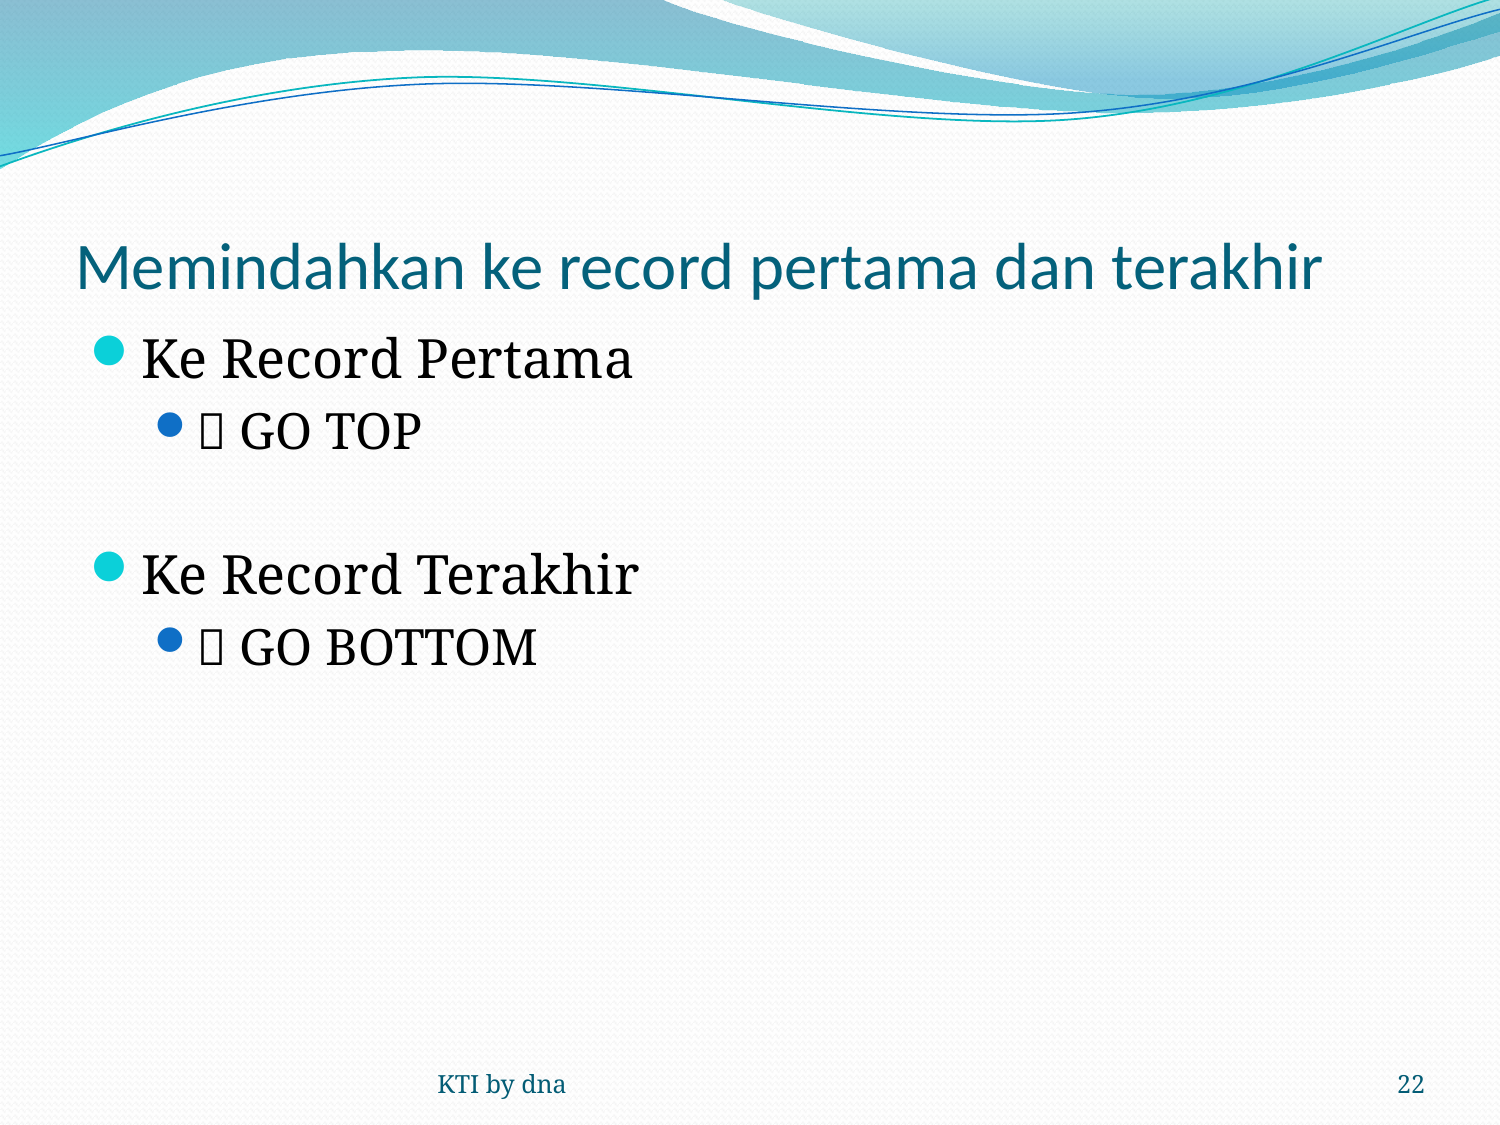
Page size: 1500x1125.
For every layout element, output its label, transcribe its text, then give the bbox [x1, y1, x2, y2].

list Ke Record Pertama  GO TOP Ke Record Terakhir  GO BOTTOM [75, 317, 1425, 1038]
footer KTI by dna [437, 1042, 988, 1103]
slide_number 22 [1299, 1042, 1425, 1103]
title Memindahkan ke record pertama dan terakhir [75, 115, 1425, 303]
